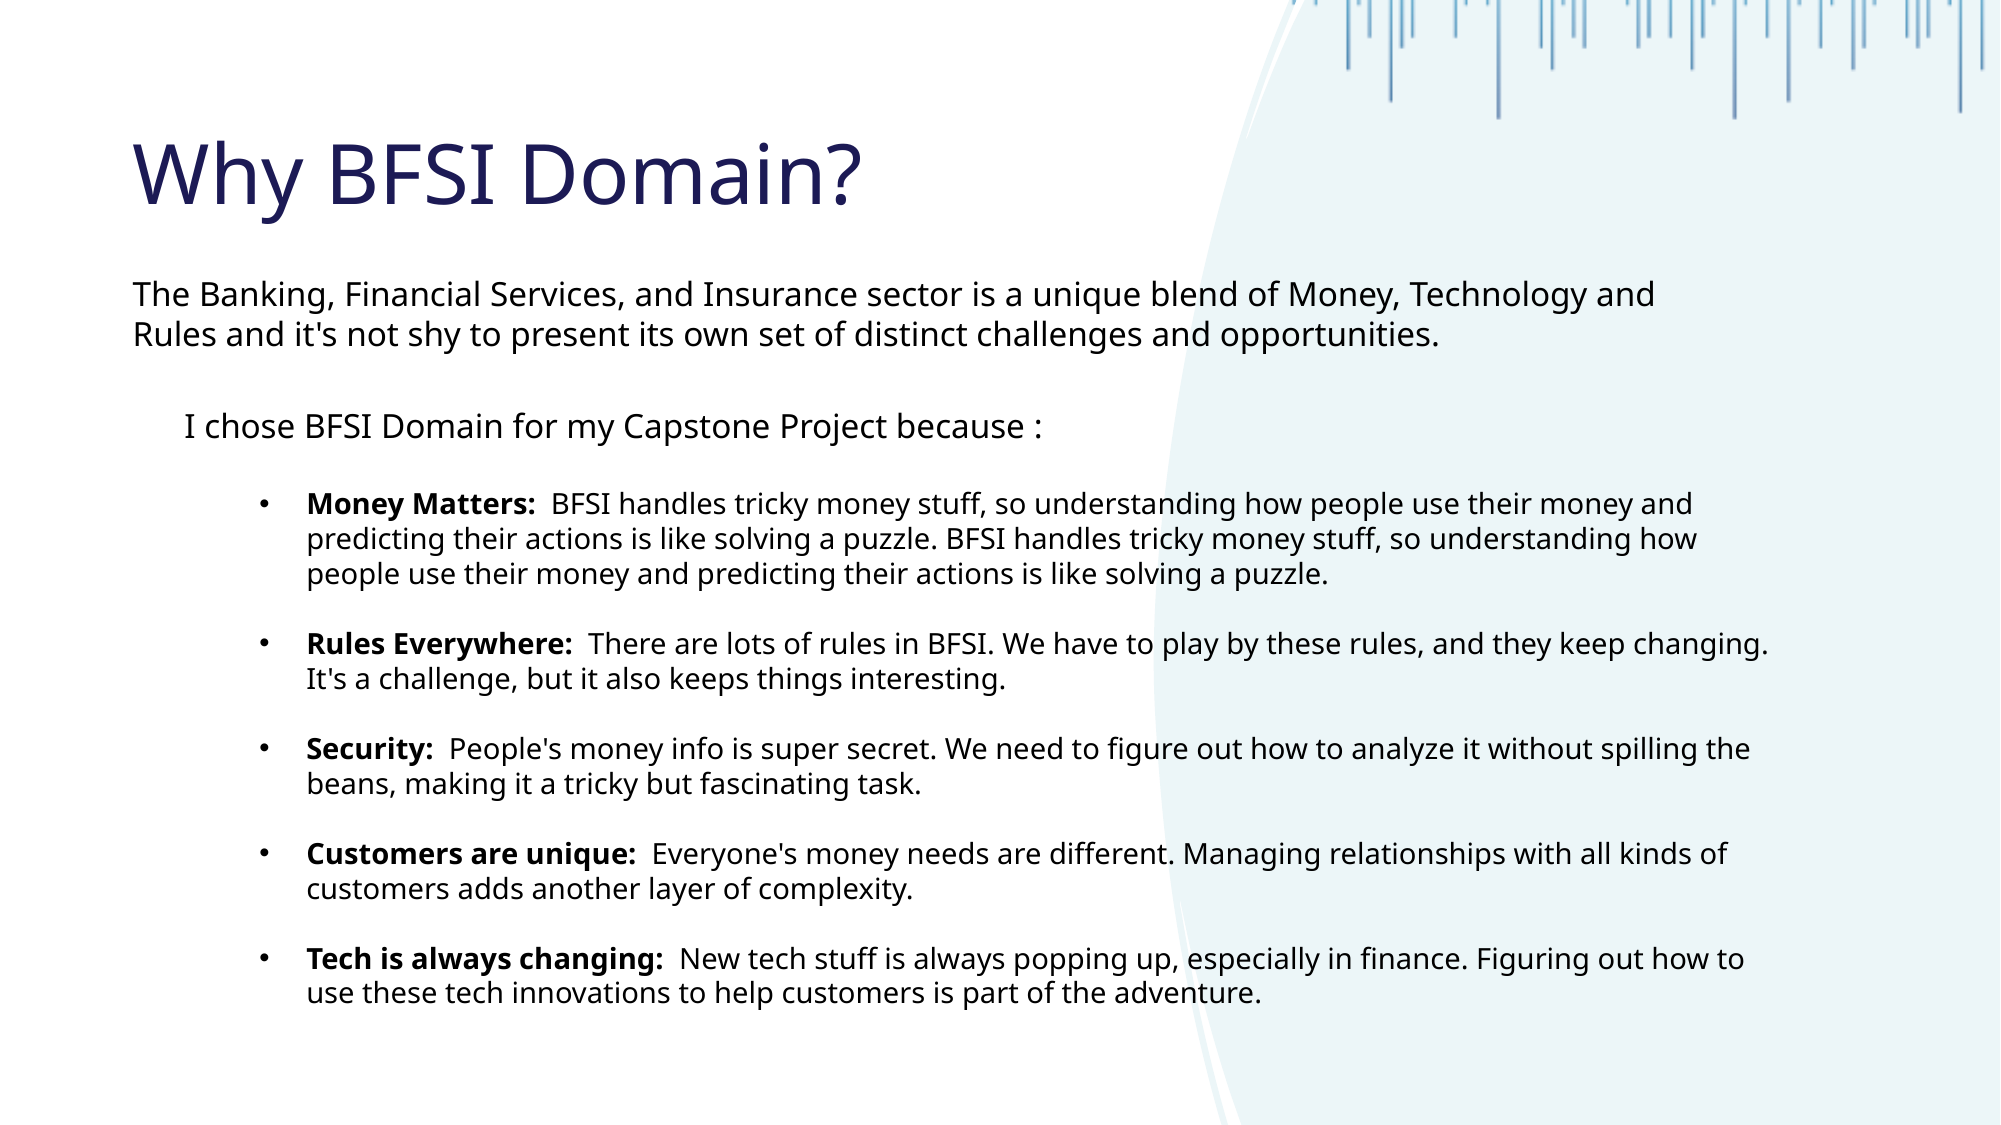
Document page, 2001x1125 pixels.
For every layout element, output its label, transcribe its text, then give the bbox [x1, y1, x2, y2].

text_box I chose BFSI Domain for my Capstone Project because : Money Matters: BFSI handles tricky money stuff, so understanding how people use their money and predicting their actions is like solving a puzzle. BFSI handles tricky money stuff, so understanding how people use their money and predicting their actions is like solving a puzzle. Rules Everywhere: There are lots of rules in BFSI. We have to play by these rules, and they keep changing. It's a challenge, but it also keeps things interesting. Security: People's money info is super secret. We need to figure out how to analyze it without spilling the beans, making it a tricky but fascinating task. Customers are unique: Everyone's money needs are different. Managing relationships with all kinds of customers adds another layer of complexity. Tech is always changing: New tech stuff is always popping up, especially in finance. Figuring out how to use these tech innovations to help customers is part of the adventure. [169, 398, 1153, 1018]
picture [1153, 0, 2000, 1125]
text_box The Banking, Financial Services, and Insurance sector is a unique blend of Money, Technology and Rules and it's not shy to present its own set of distinct challenges and opportunities. [117, 266, 1153, 361]
text_box Why BFSI Domain? [117, 114, 965, 229]
